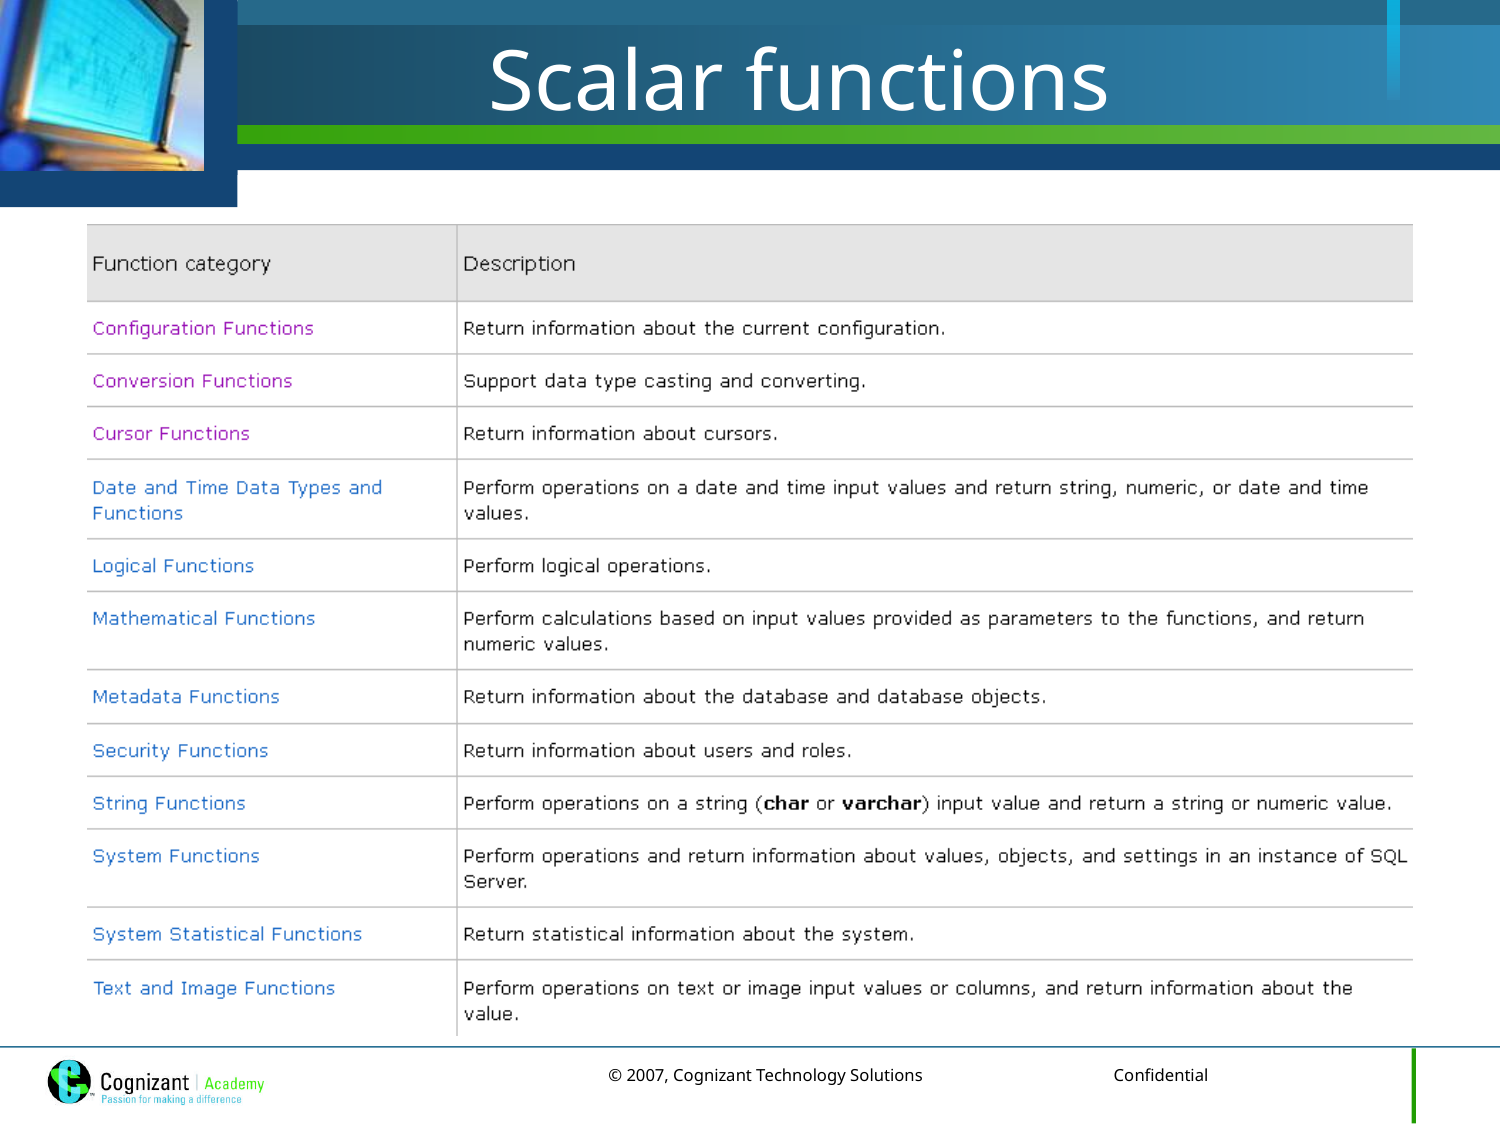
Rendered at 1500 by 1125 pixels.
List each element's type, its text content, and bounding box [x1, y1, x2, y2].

picture [0, 0, 204, 171]
title Scalar functions [237, 33, 1363, 122]
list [87, 224, 1413, 1037]
picture [35, 1050, 275, 1119]
